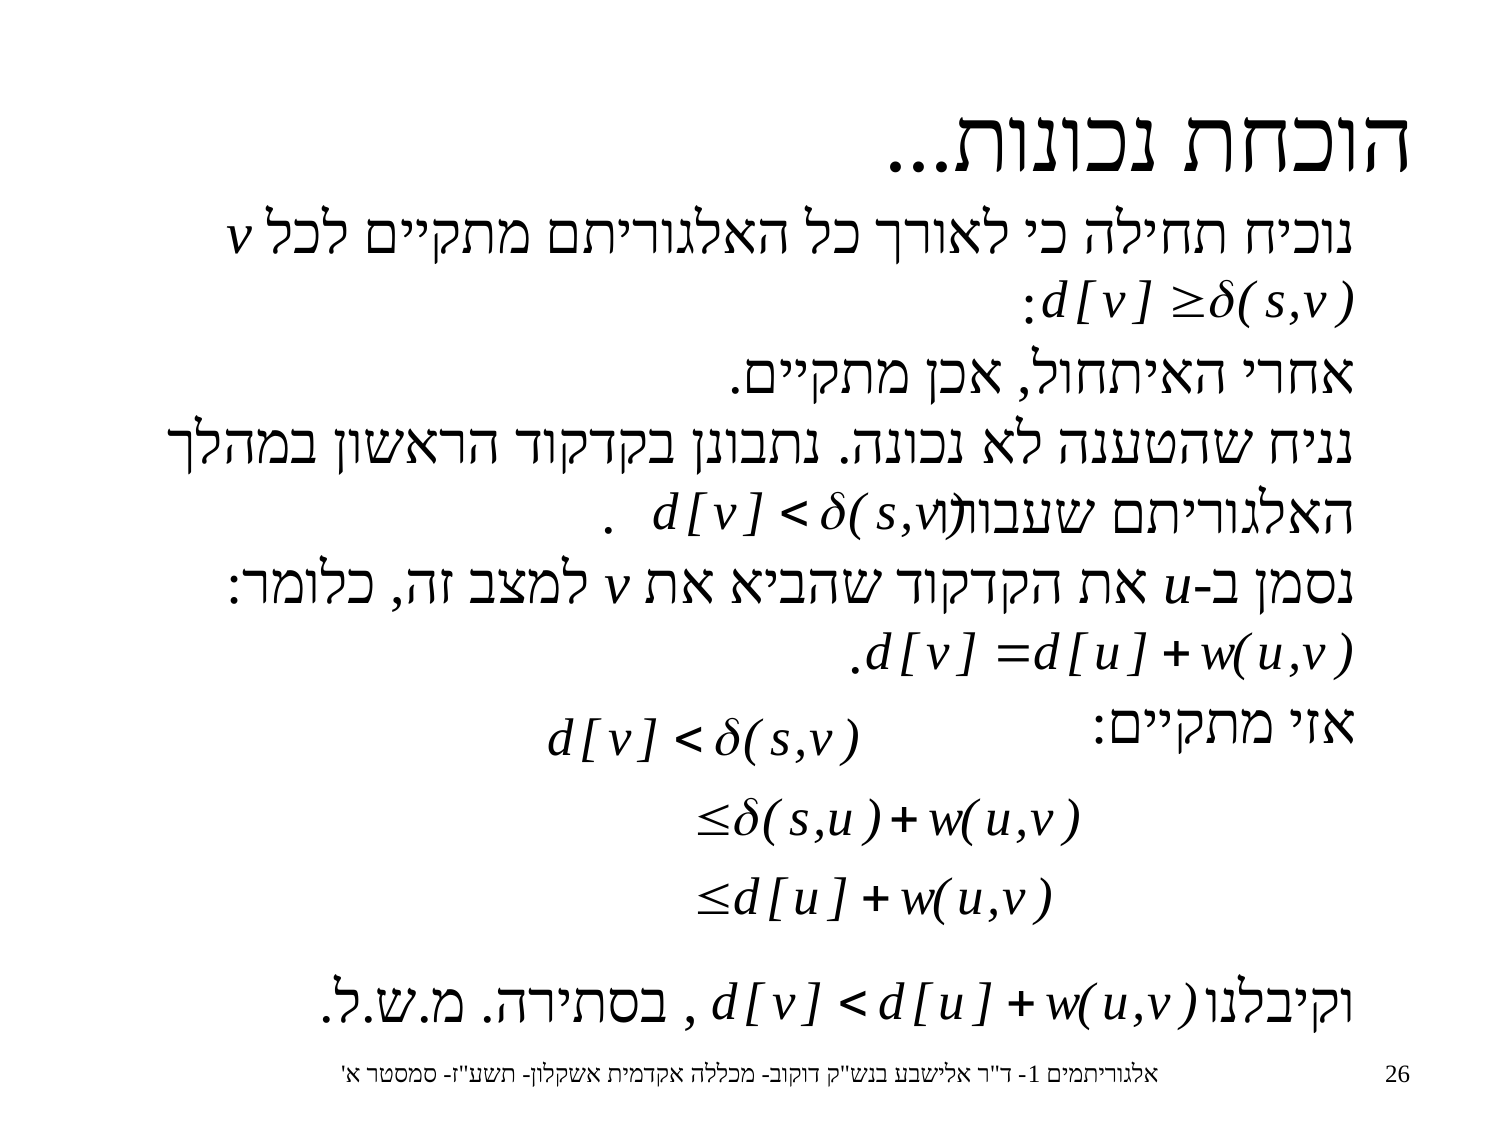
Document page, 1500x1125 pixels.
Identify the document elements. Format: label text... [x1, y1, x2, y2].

slide_number 26 [1074, 1042, 1425, 1103]
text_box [1033, 269, 1360, 341]
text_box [538, 708, 1090, 938]
text_box הוכחת נכונות... [58, 46, 1430, 222]
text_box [857, 620, 1360, 692]
footer אלגוריתמים 1- ד"ר אלישבע בנש"ק דוקוב- מכללה אקדמית אשקלון- תשע"ז- סמסטר א' [304, 1042, 1074, 1103]
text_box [702, 970, 1206, 1042]
text_box נוכיח תחילה כי לאורך כל האלגוריתם מתקיים לכל v : אחרי האיתחול, אכן מתקיים. נניח שהטענה לא נכונה. נתבונן בקדקוד הראשון במהלך האלגוריתם שעבורו . נסמן ב-u את הקדקוד שהביא את v למצב זה, כלומר: . אזי מתקיים: וקיבלנו , בסתירה. מ.ש.ל. [117, 187, 1372, 1042]
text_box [644, 480, 971, 552]
